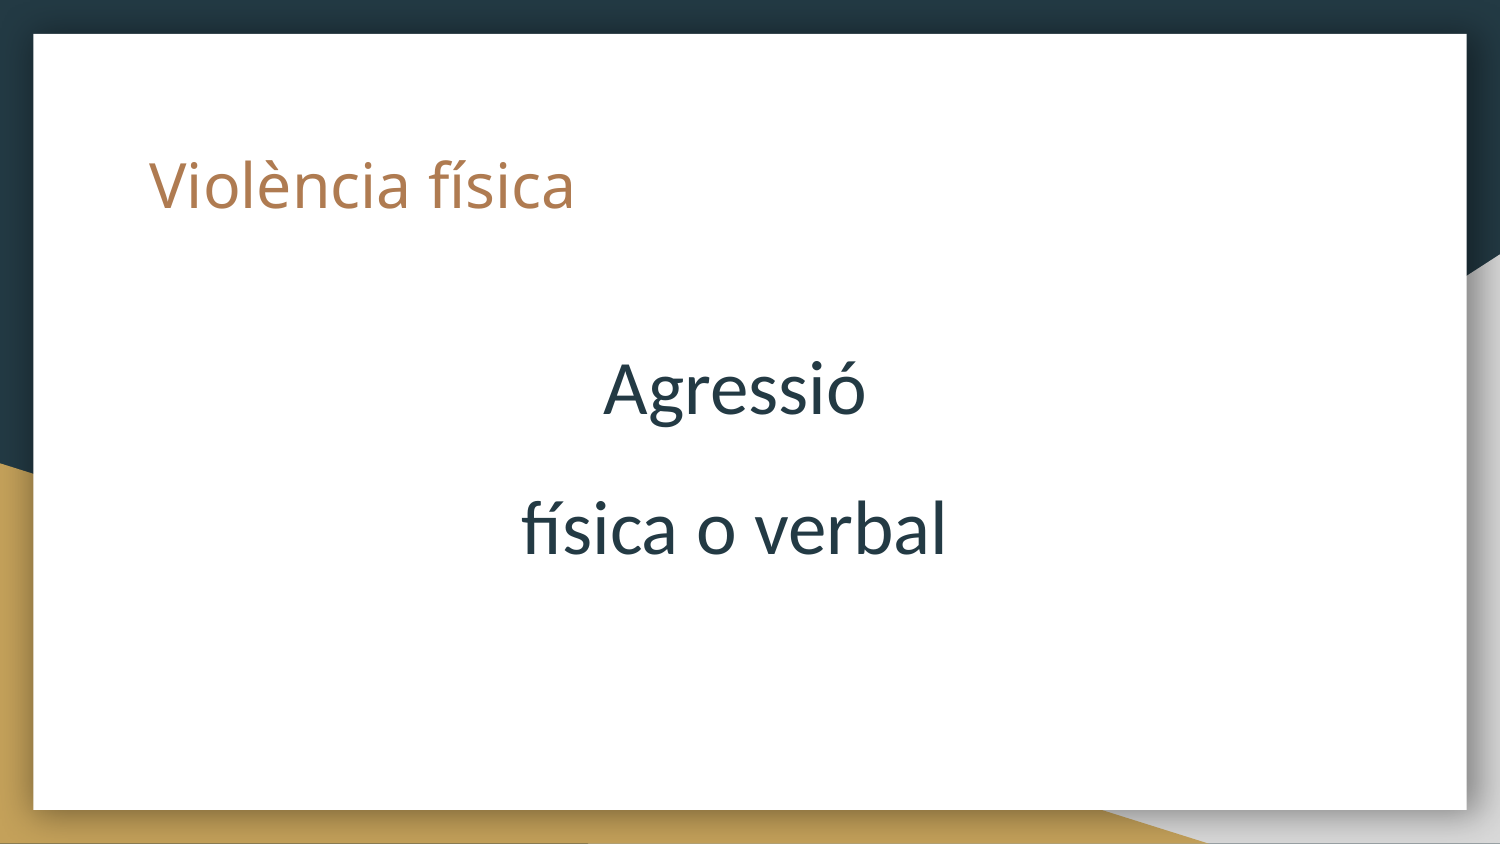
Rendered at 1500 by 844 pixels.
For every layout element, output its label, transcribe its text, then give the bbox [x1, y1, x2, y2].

list Agressió física o verbal [356, 309, 1114, 695]
title Violència física [134, 130, 1366, 288]
